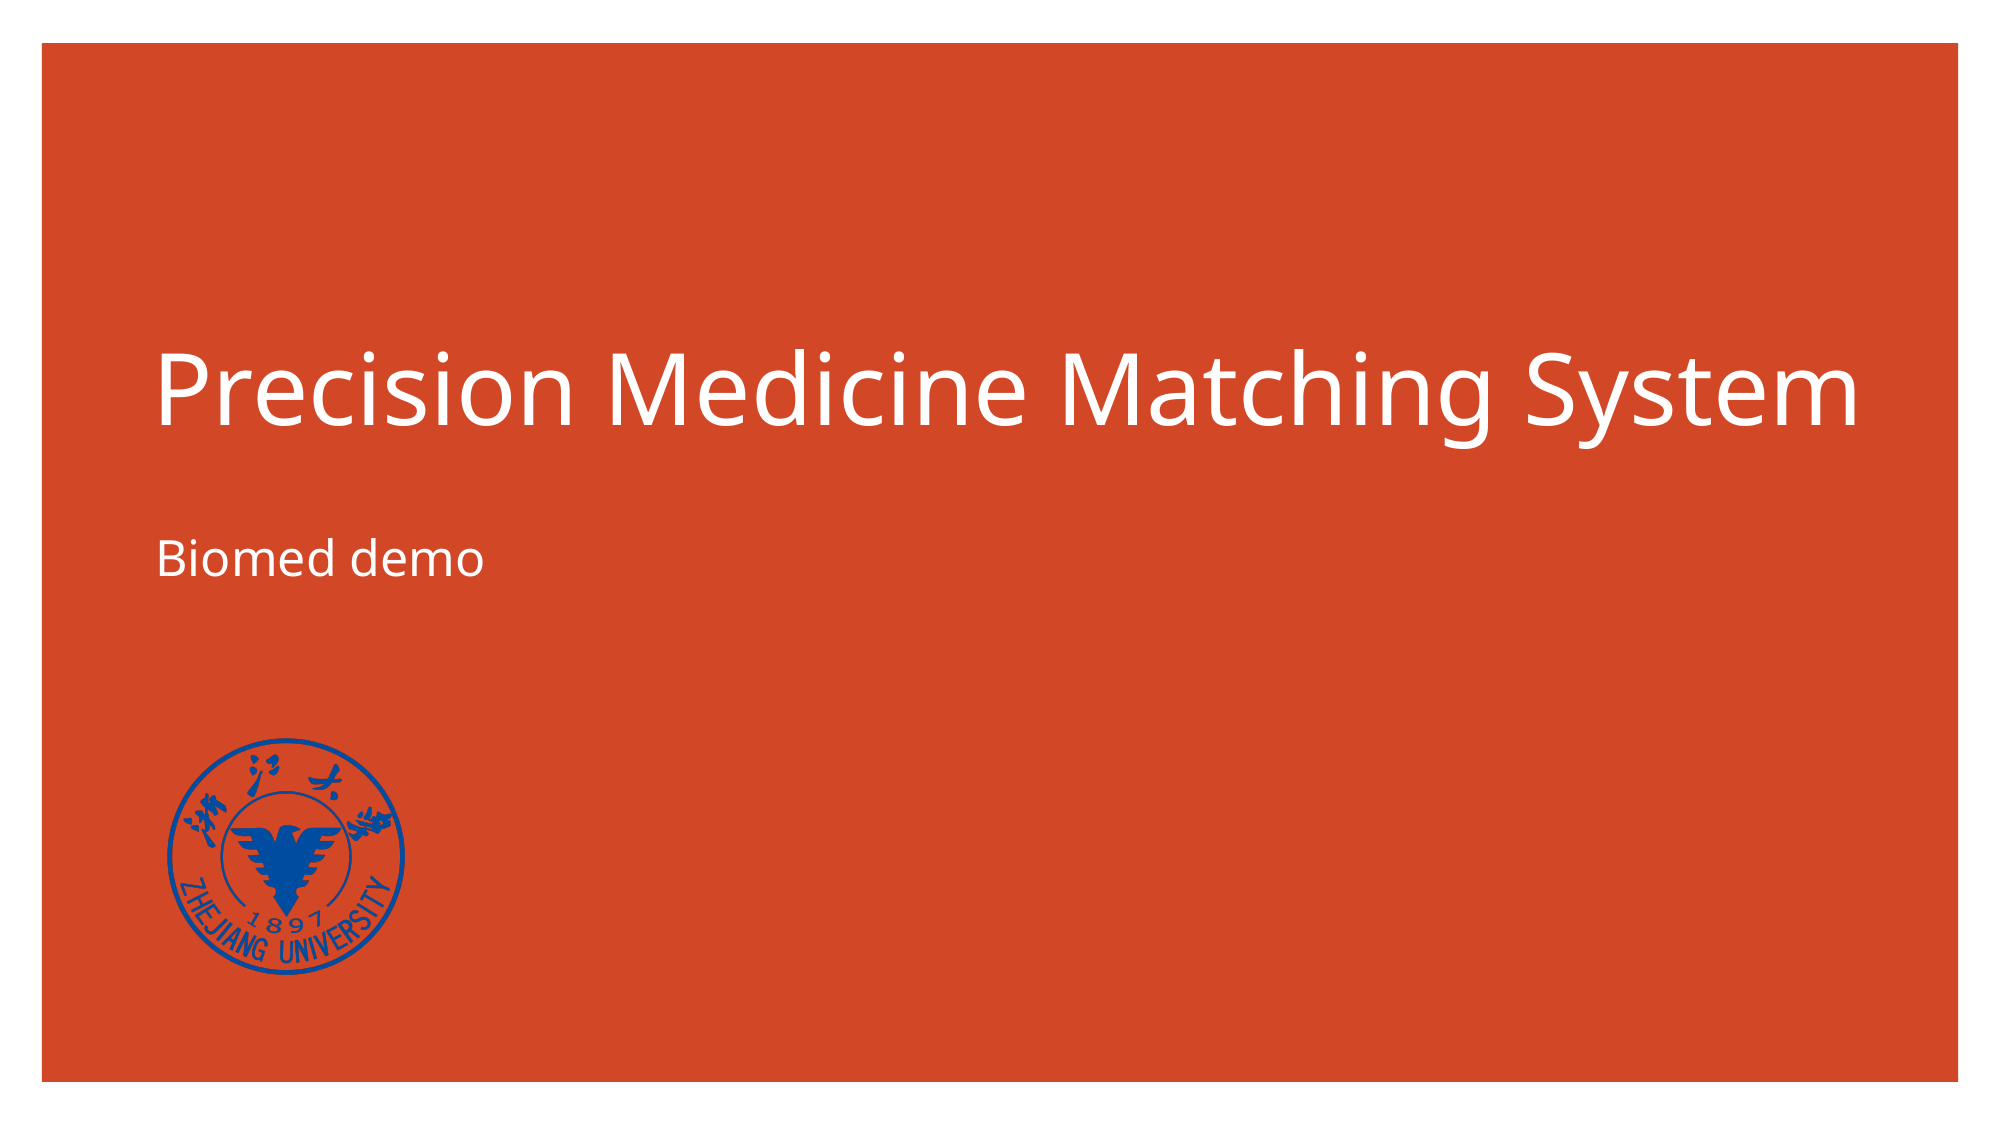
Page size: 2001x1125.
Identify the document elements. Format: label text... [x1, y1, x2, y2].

subtitle Biomed demo [140, 481, 1713, 668]
picture [152, 723, 420, 990]
title Precision Medicine Matching System [137, 190, 1946, 583]
